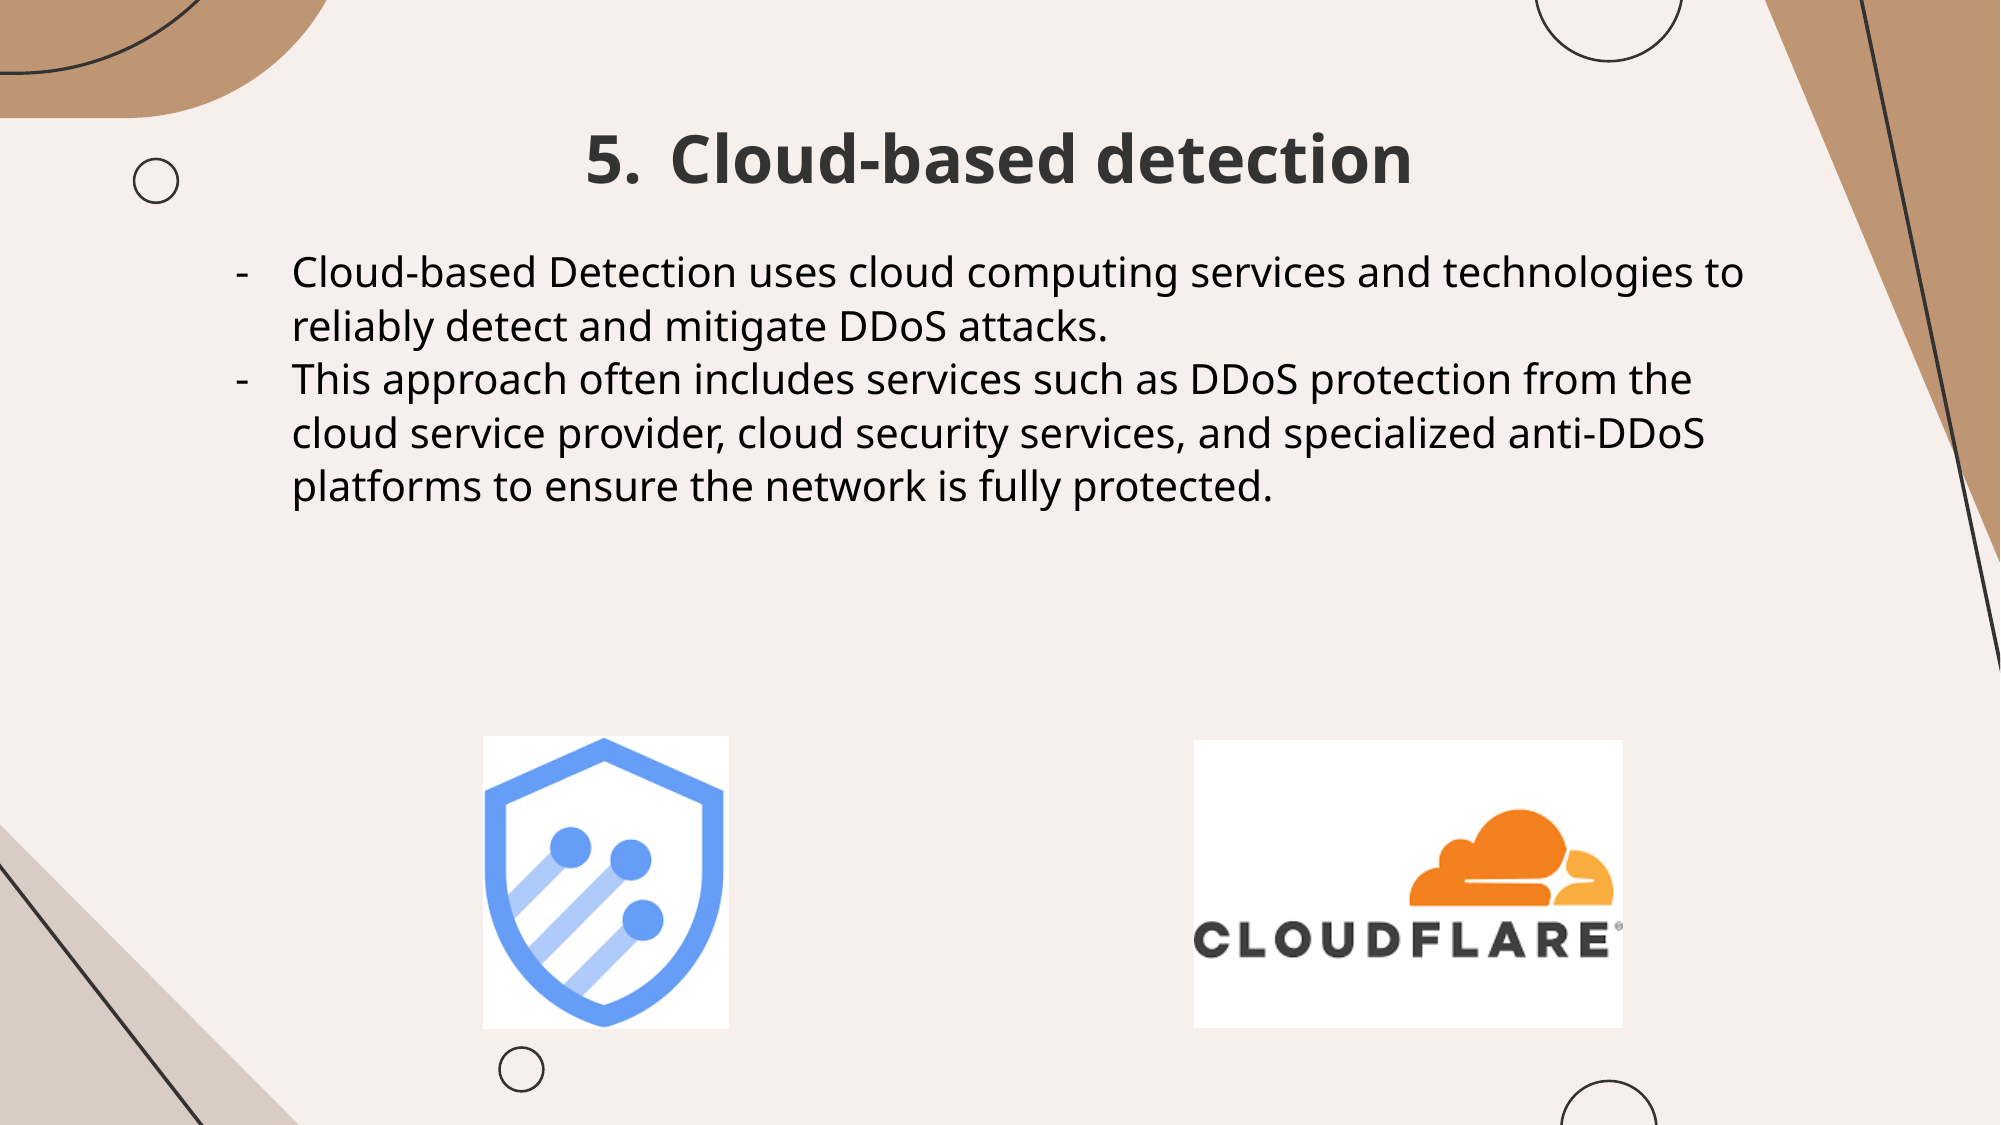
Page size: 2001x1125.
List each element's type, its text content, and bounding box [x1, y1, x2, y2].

title Cloud-based detection [157, 97, 1843, 223]
picture [483, 736, 729, 1029]
text_box Cloud-based Detection uses cloud computing services and technologies to reliably detect and mitigate DDoS attacks. This approach often includes services such as DDoS protection from the cloud service provider, cloud security services, and specialized anti-DDoS platforms to ensure the network is fully protected. [215, 222, 1785, 677]
picture [1194, 739, 1624, 1028]
